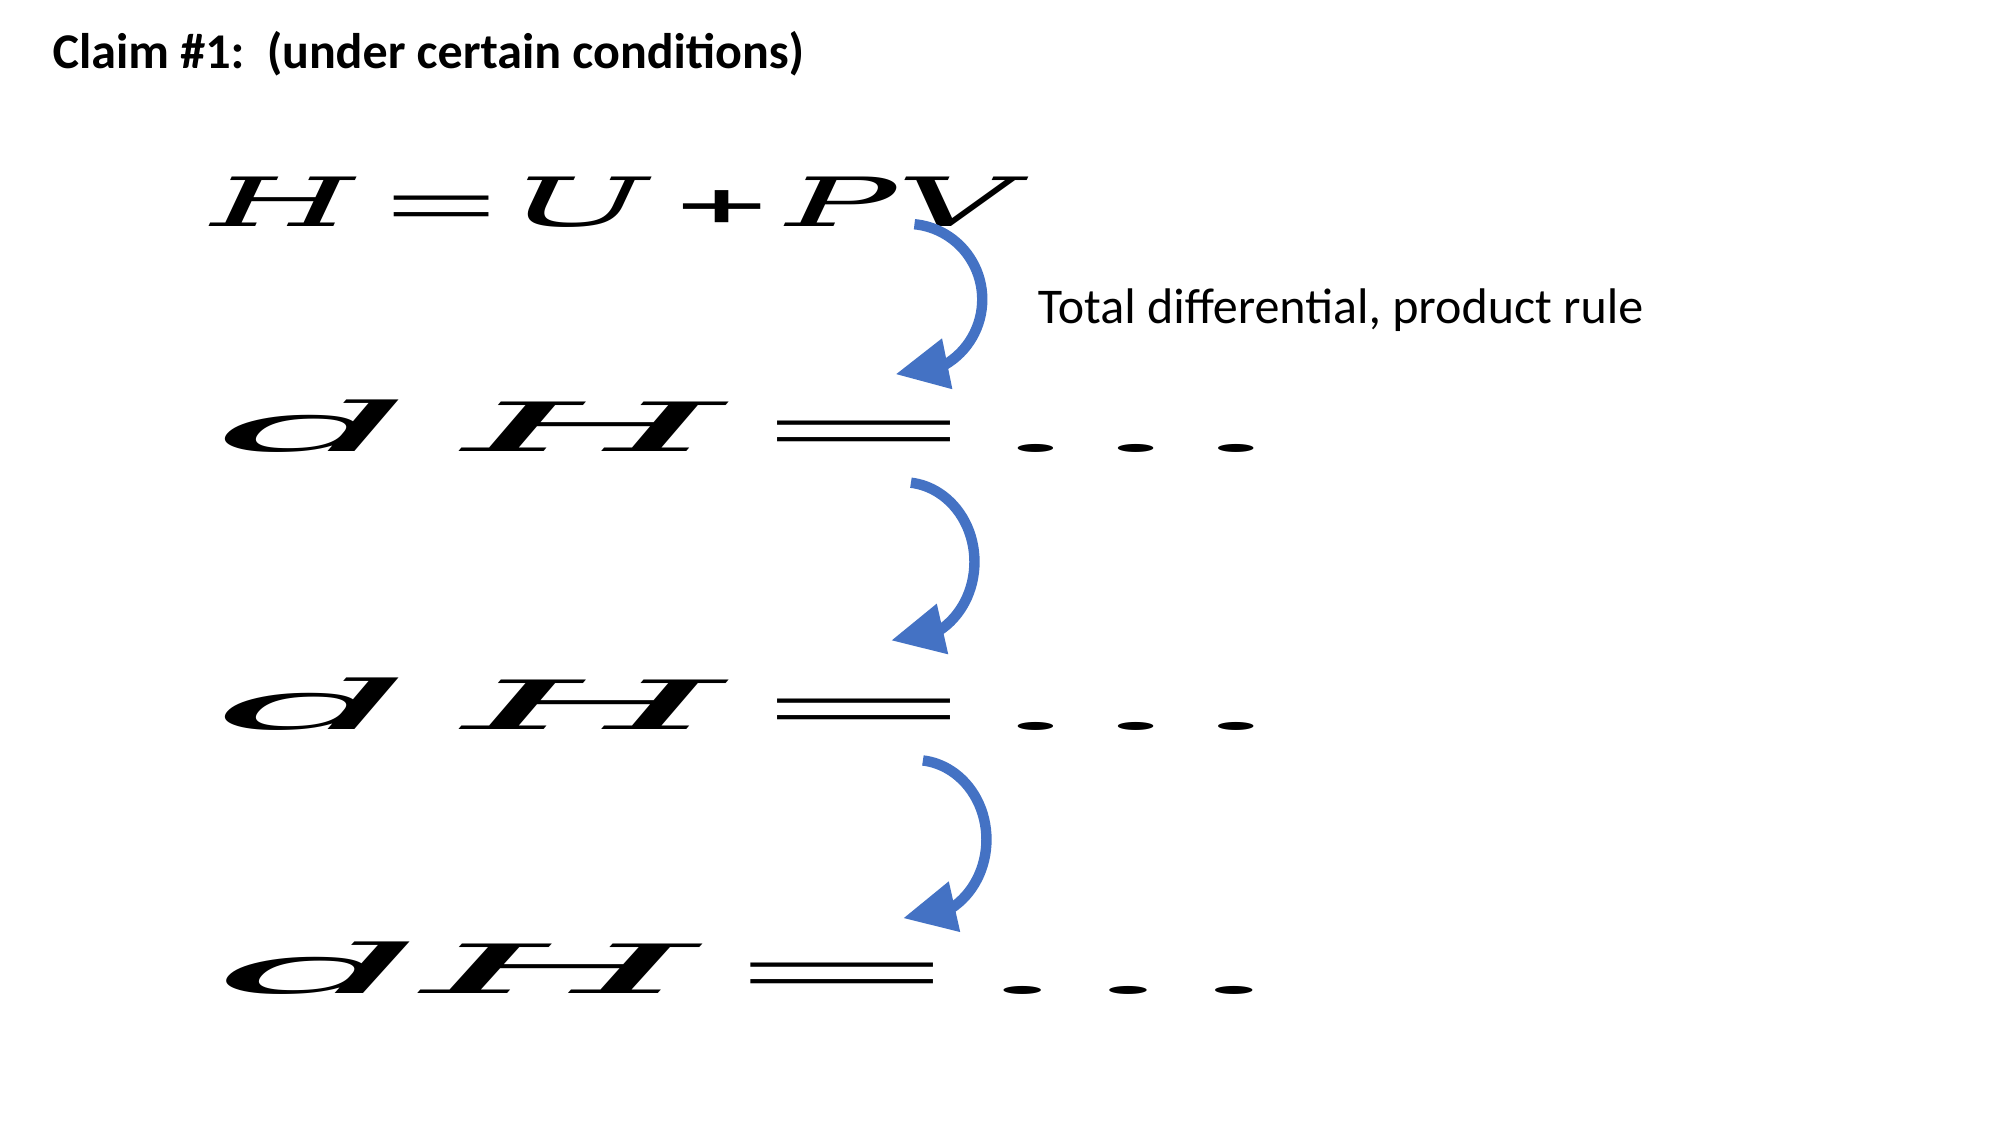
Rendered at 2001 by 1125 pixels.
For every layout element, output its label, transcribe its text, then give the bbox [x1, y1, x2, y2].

text_box Total differential, product rule [1272, 265, 1792, 341]
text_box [201, 166, 1272, 1010]
